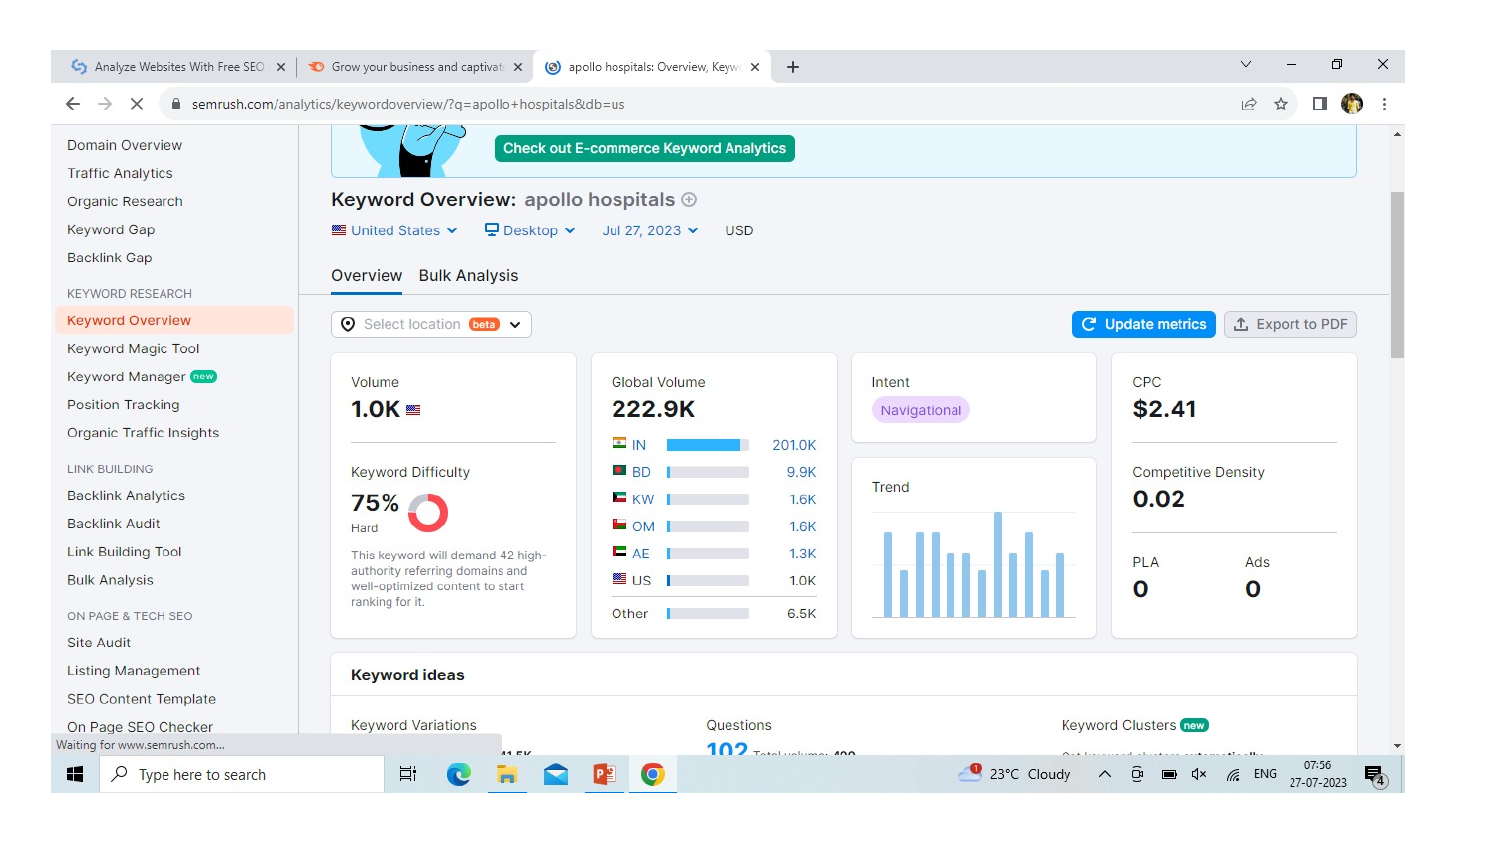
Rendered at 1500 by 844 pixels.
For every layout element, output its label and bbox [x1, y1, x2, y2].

picture [50, 50, 1405, 794]
